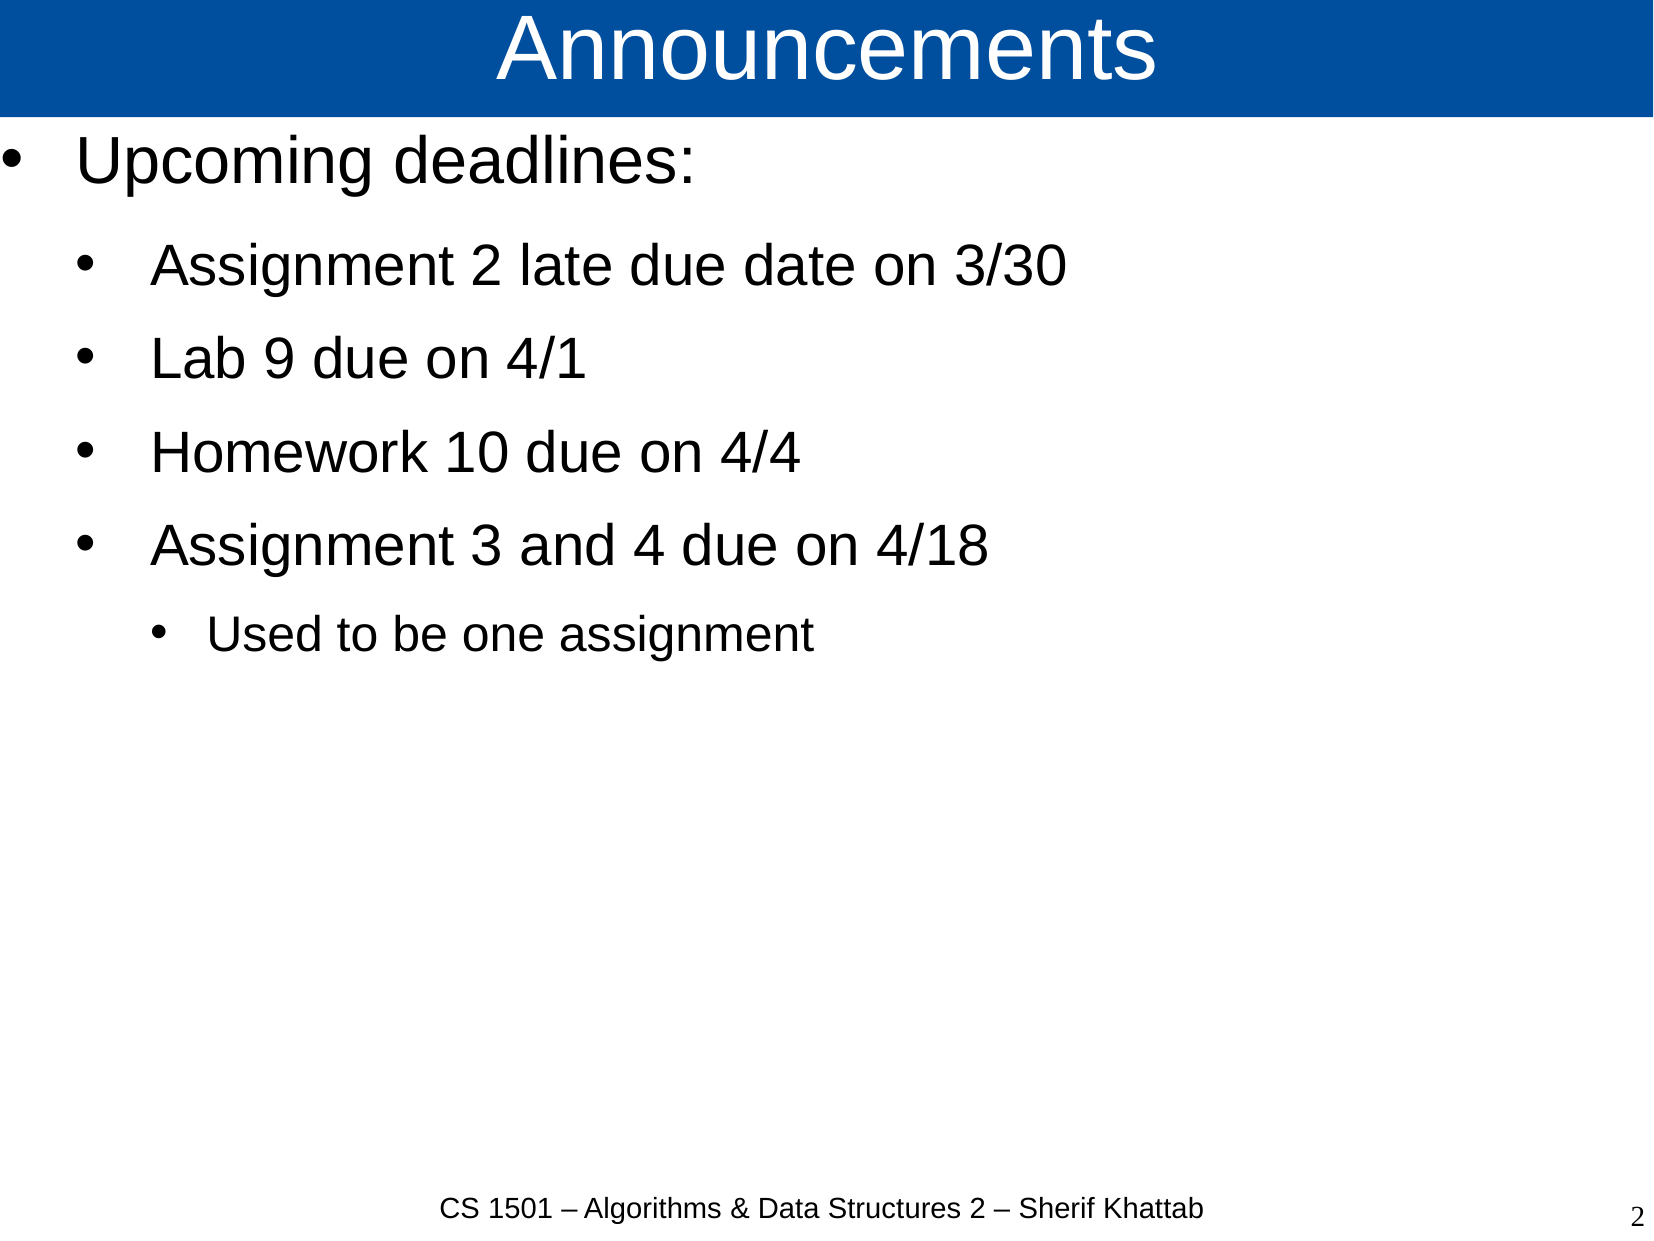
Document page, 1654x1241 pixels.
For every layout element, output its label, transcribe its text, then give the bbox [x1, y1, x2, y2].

list Upcoming deadlines: Assignment 2 late due date on 3/30 Lab 9 due on 4/1 Homework 10 due on 4/4 Assignment 3 and 4 due on 4/18 Used to be one assignment [0, 117, 1654, 1195]
footer CS 1501 – Algorithms & Data Structures 2 – Sherif Khattab [407, 1191, 1238, 1241]
slide_number 2 [1265, 1199, 1646, 1241]
title Announcements [0, 0, 1654, 117]
